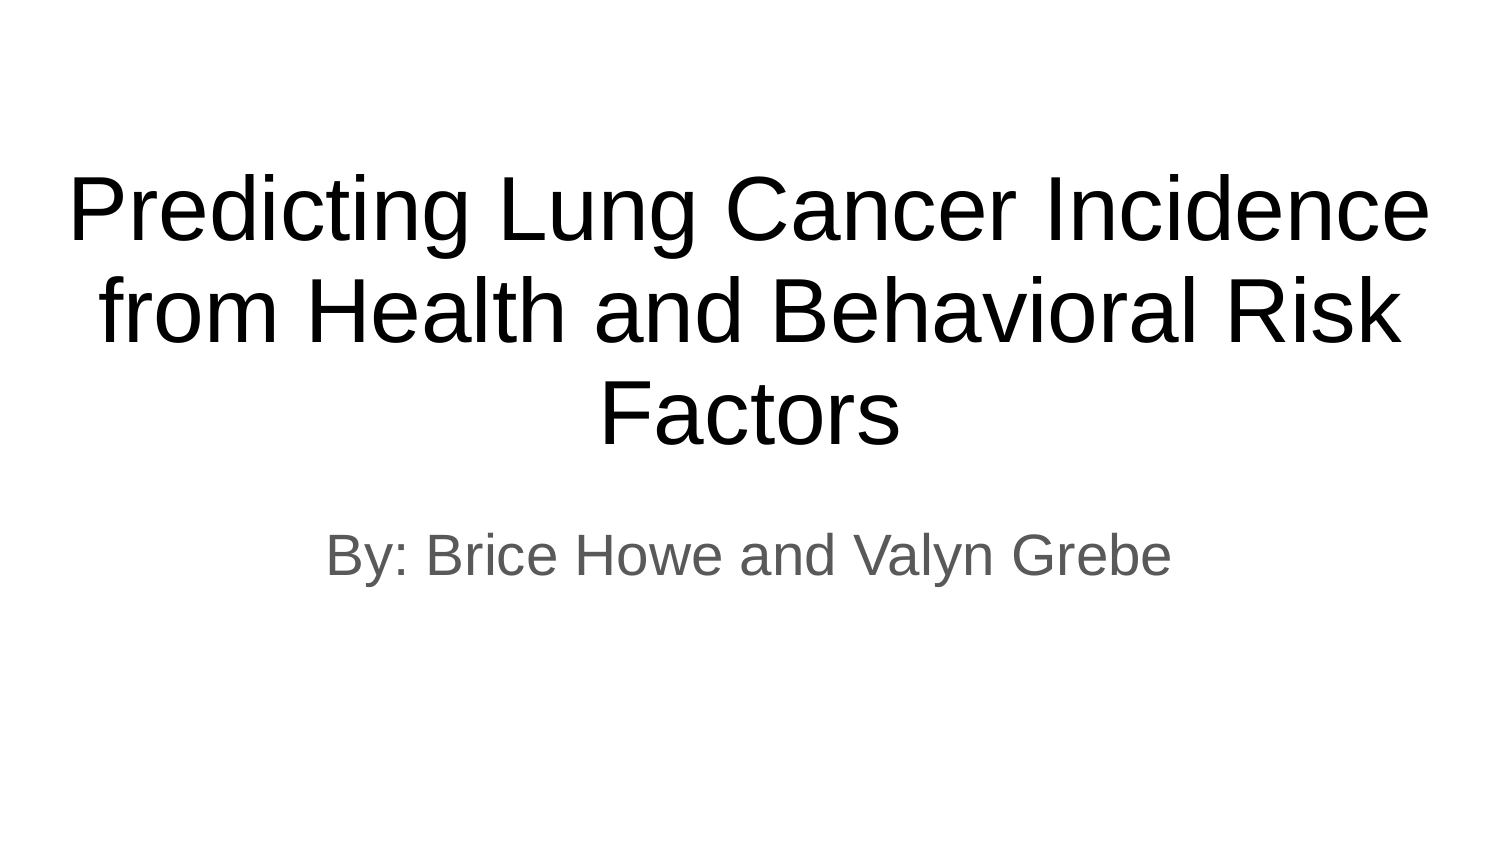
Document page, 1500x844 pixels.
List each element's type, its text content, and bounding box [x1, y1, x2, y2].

subtitle By: Brice Howe and Valyn Grebe [51, 507, 1449, 638]
title Predicting Lung Cancer Incidence from Health and Behavioral Risk Factors [51, 141, 1449, 479]
